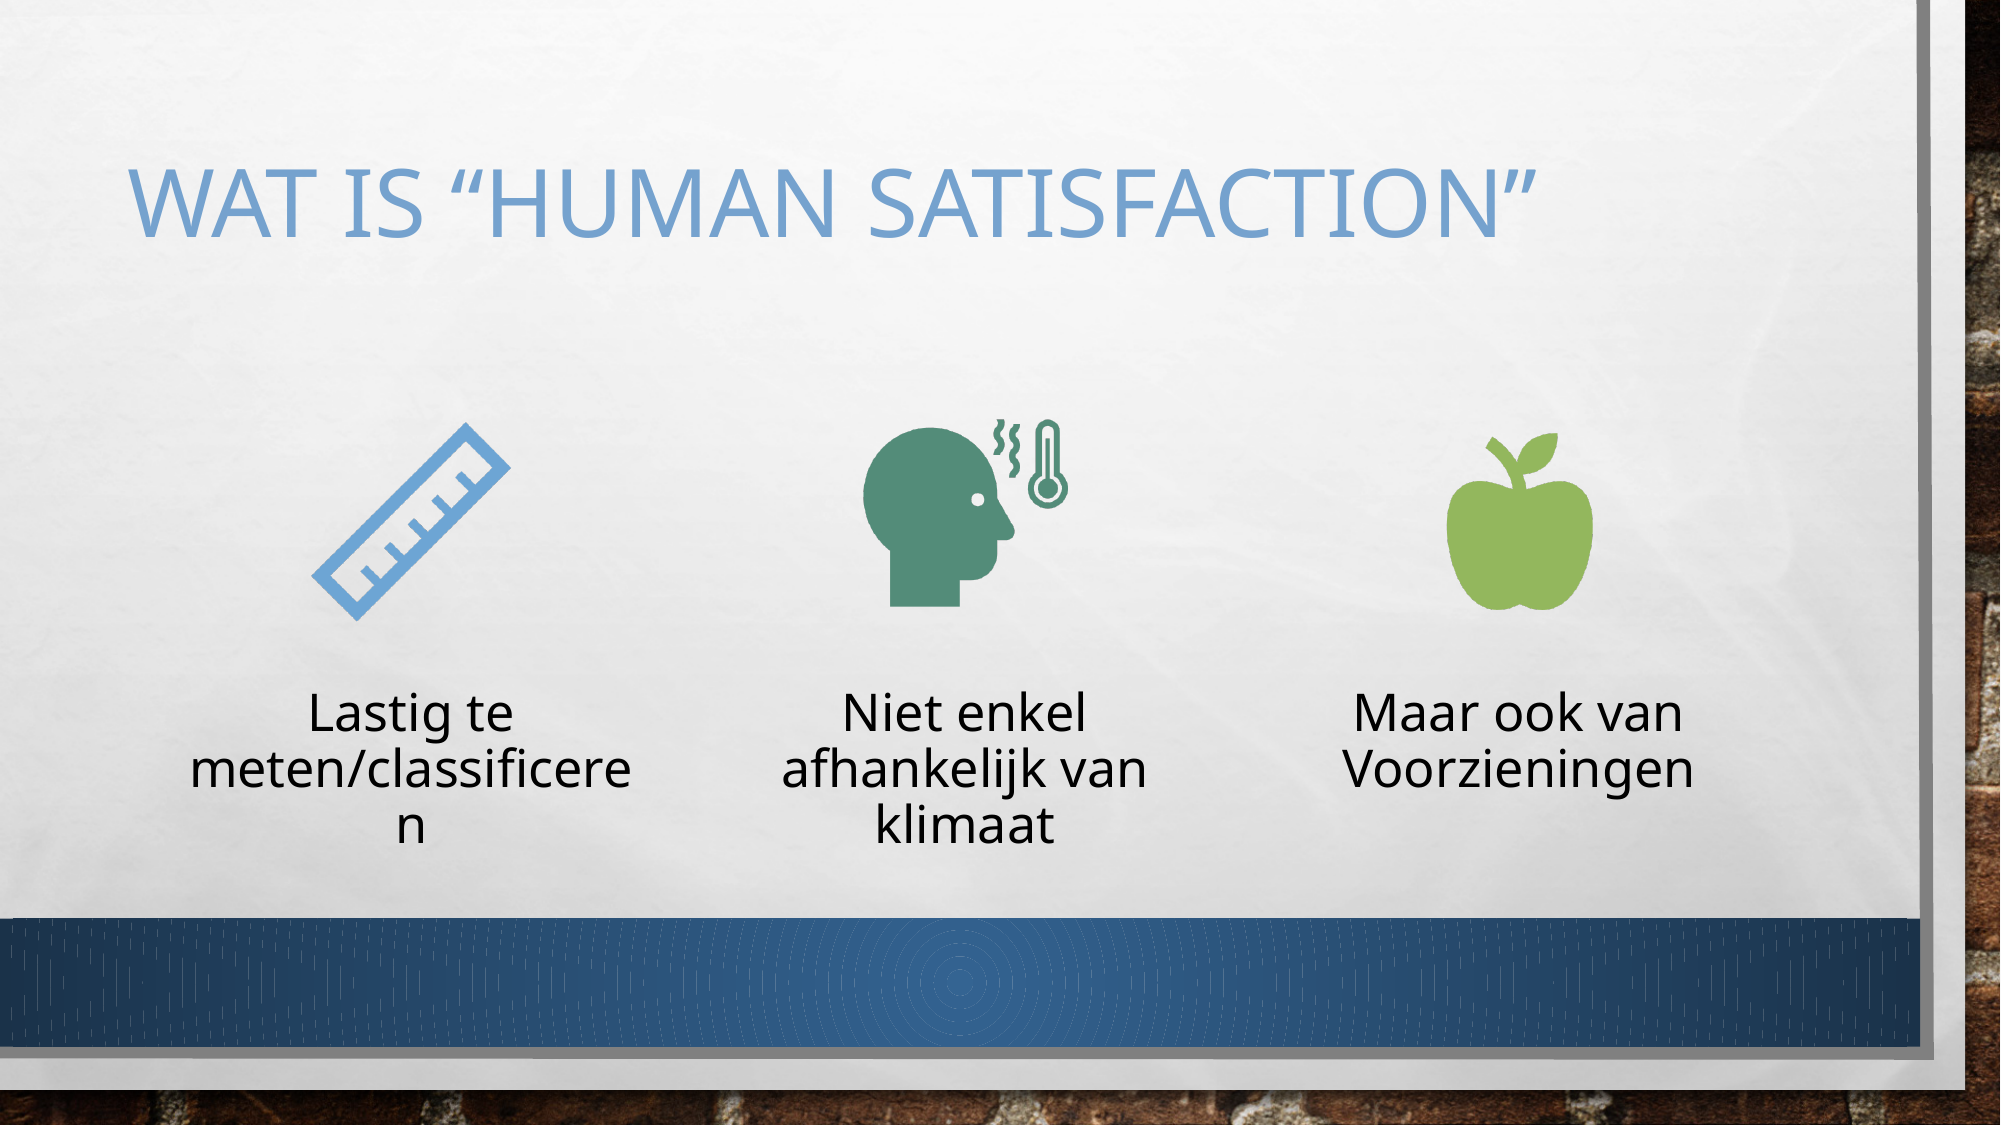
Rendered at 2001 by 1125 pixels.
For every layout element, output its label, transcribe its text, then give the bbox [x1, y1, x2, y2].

picture [0, 0, 2000, 1125]
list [112, 338, 1818, 883]
title Wat is “Human Satisfaction” [112, 112, 1818, 302]
